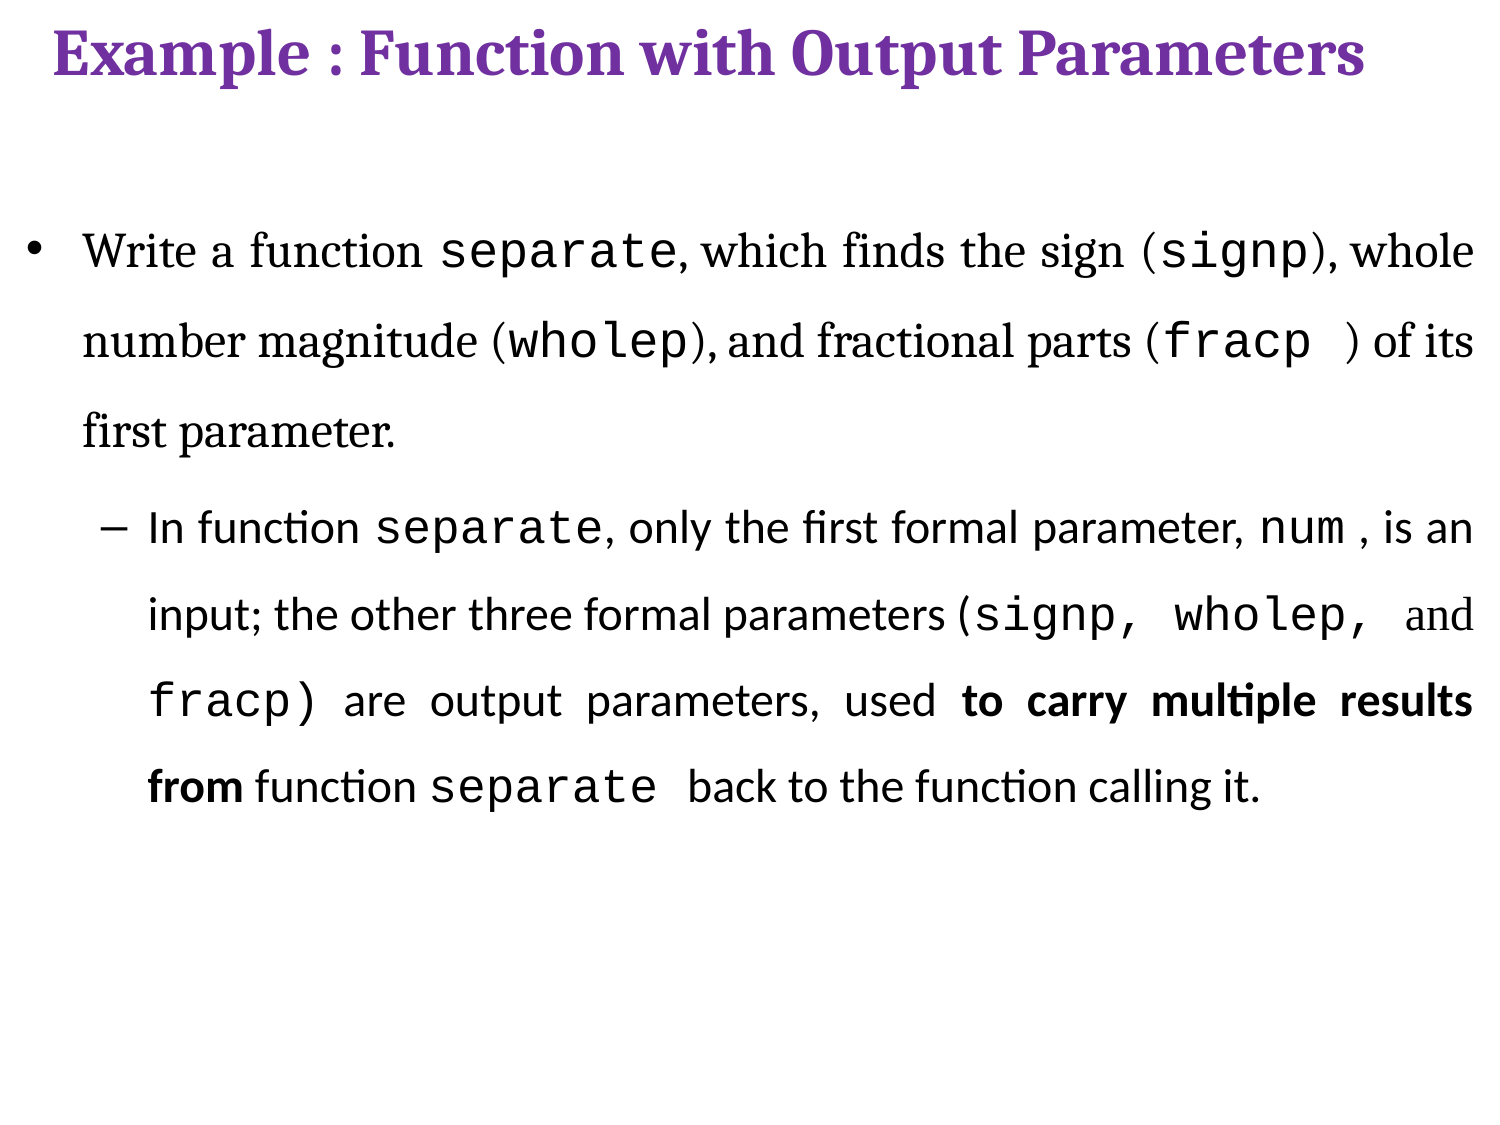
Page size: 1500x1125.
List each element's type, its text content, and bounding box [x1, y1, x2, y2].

list Write a function separate, which finds the sign (signp), whole number magnitude (wholep), and fractional parts (fracp ) of its first parameter. In function separate, only the first formal parameter, num , is an input; the other three formal parameters (signp, wholep, and fracp) are output parameters, used to carry multiple results from function separate back to the function calling it. [25, 187, 1475, 825]
text_box Example : Function with Output Parameters [37, 1, 1383, 97]
